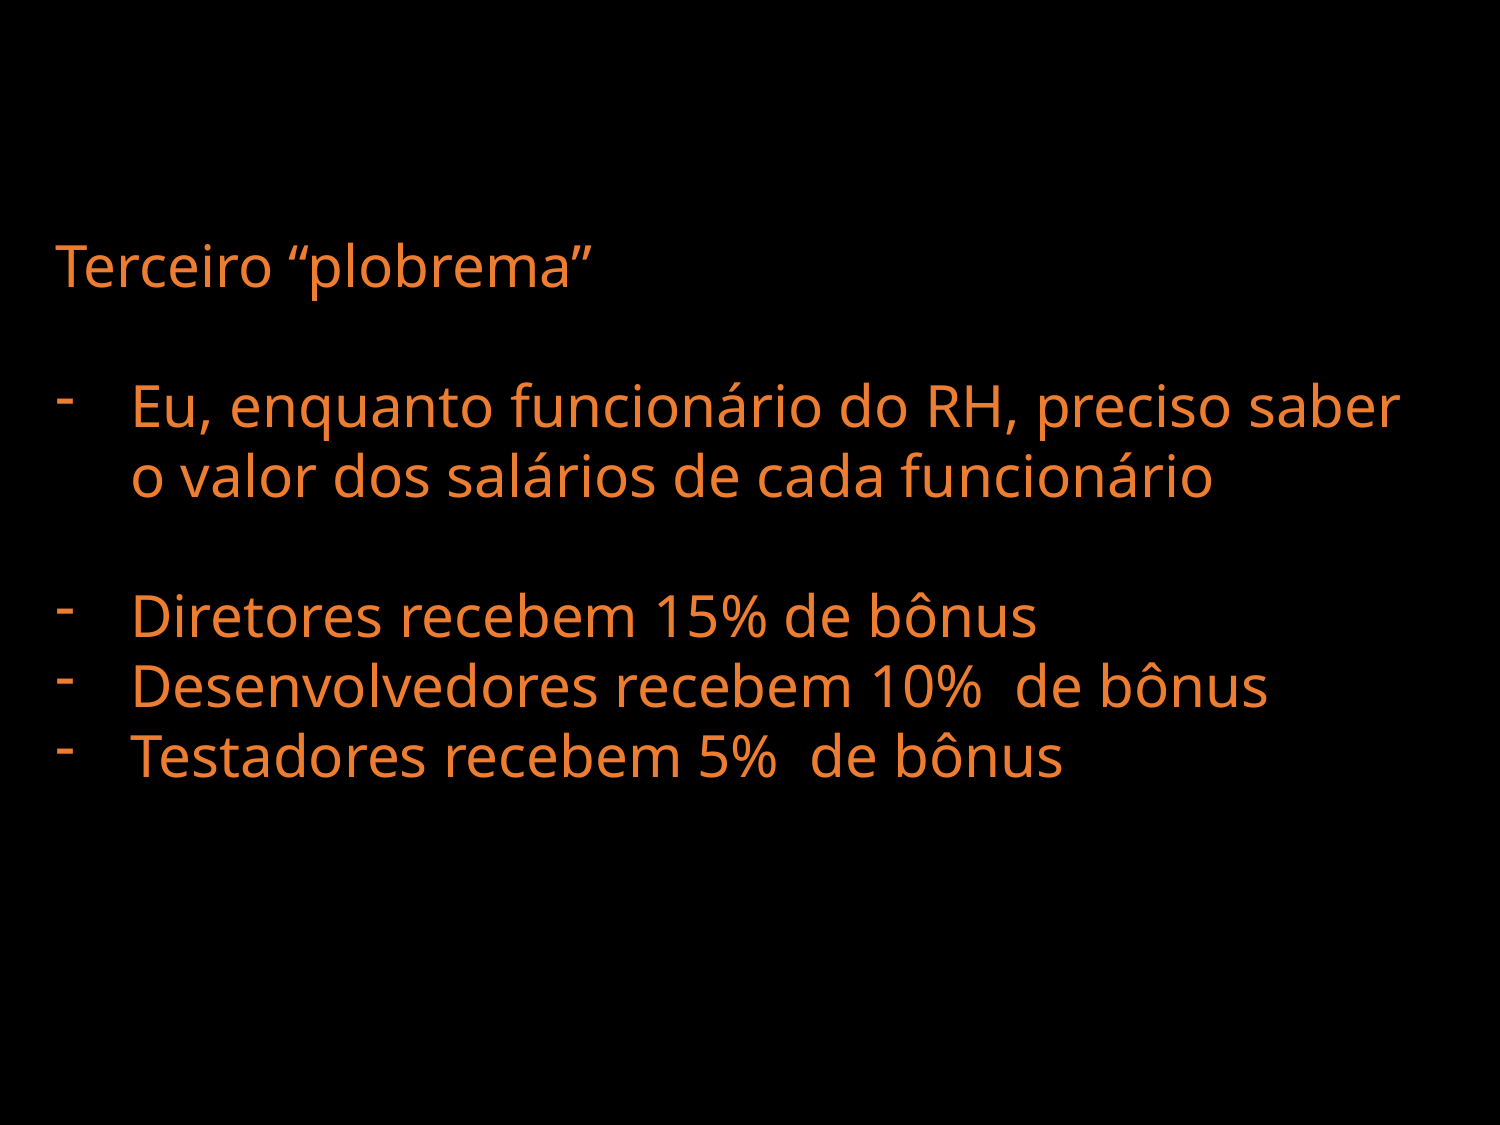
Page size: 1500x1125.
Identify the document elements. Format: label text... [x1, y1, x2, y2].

text_box Terceiro “plobrema” Eu, enquanto funcionário do RH, preciso saber o valor dos salários de cada funcionário Diretores recebem 15% de bônus Desenvolvedores recebem 10% de bônus Testadores recebem 5% de bônus [40, 222, 1465, 797]
